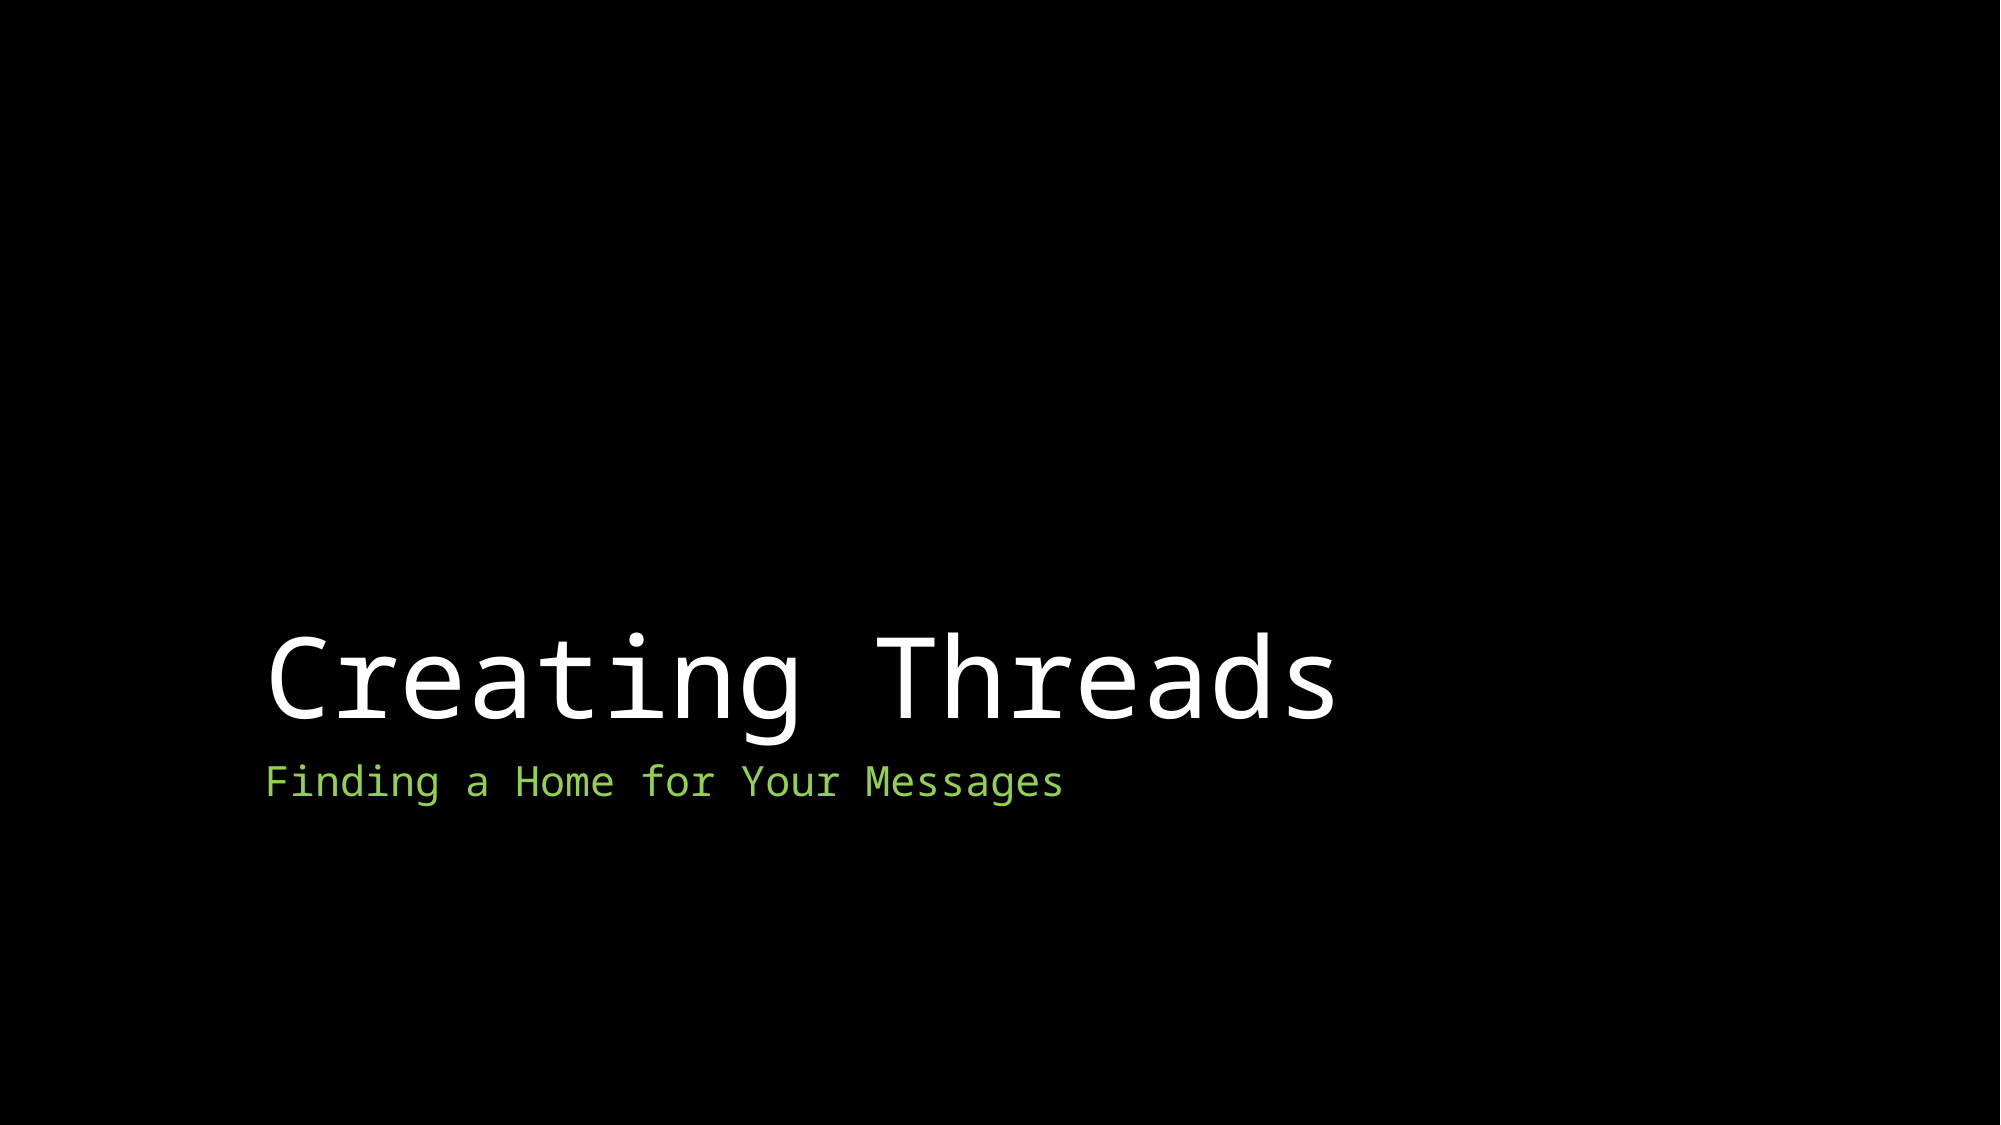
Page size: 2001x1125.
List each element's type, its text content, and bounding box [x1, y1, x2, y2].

list Finding a Home for Your Messages [249, 752, 1750, 1000]
title Creating Threads [249, 299, 1750, 750]
